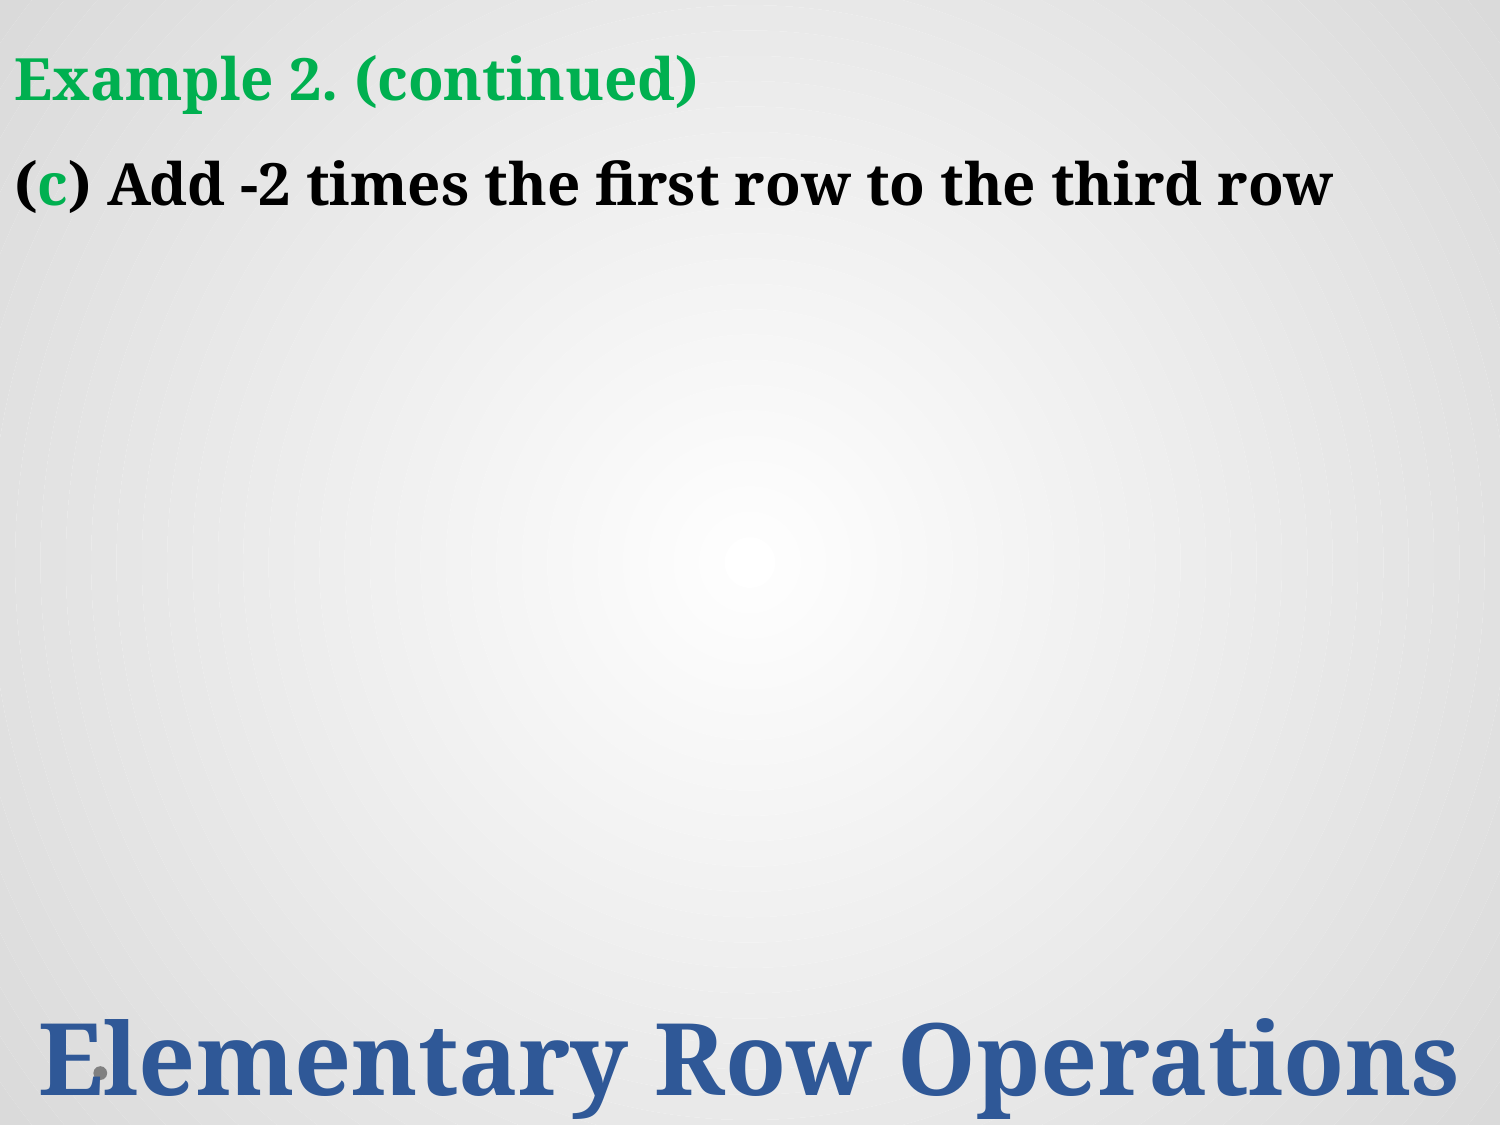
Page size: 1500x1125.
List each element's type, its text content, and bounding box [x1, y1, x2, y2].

text_box Elementary Row Operations [12, 999, 1488, 1124]
